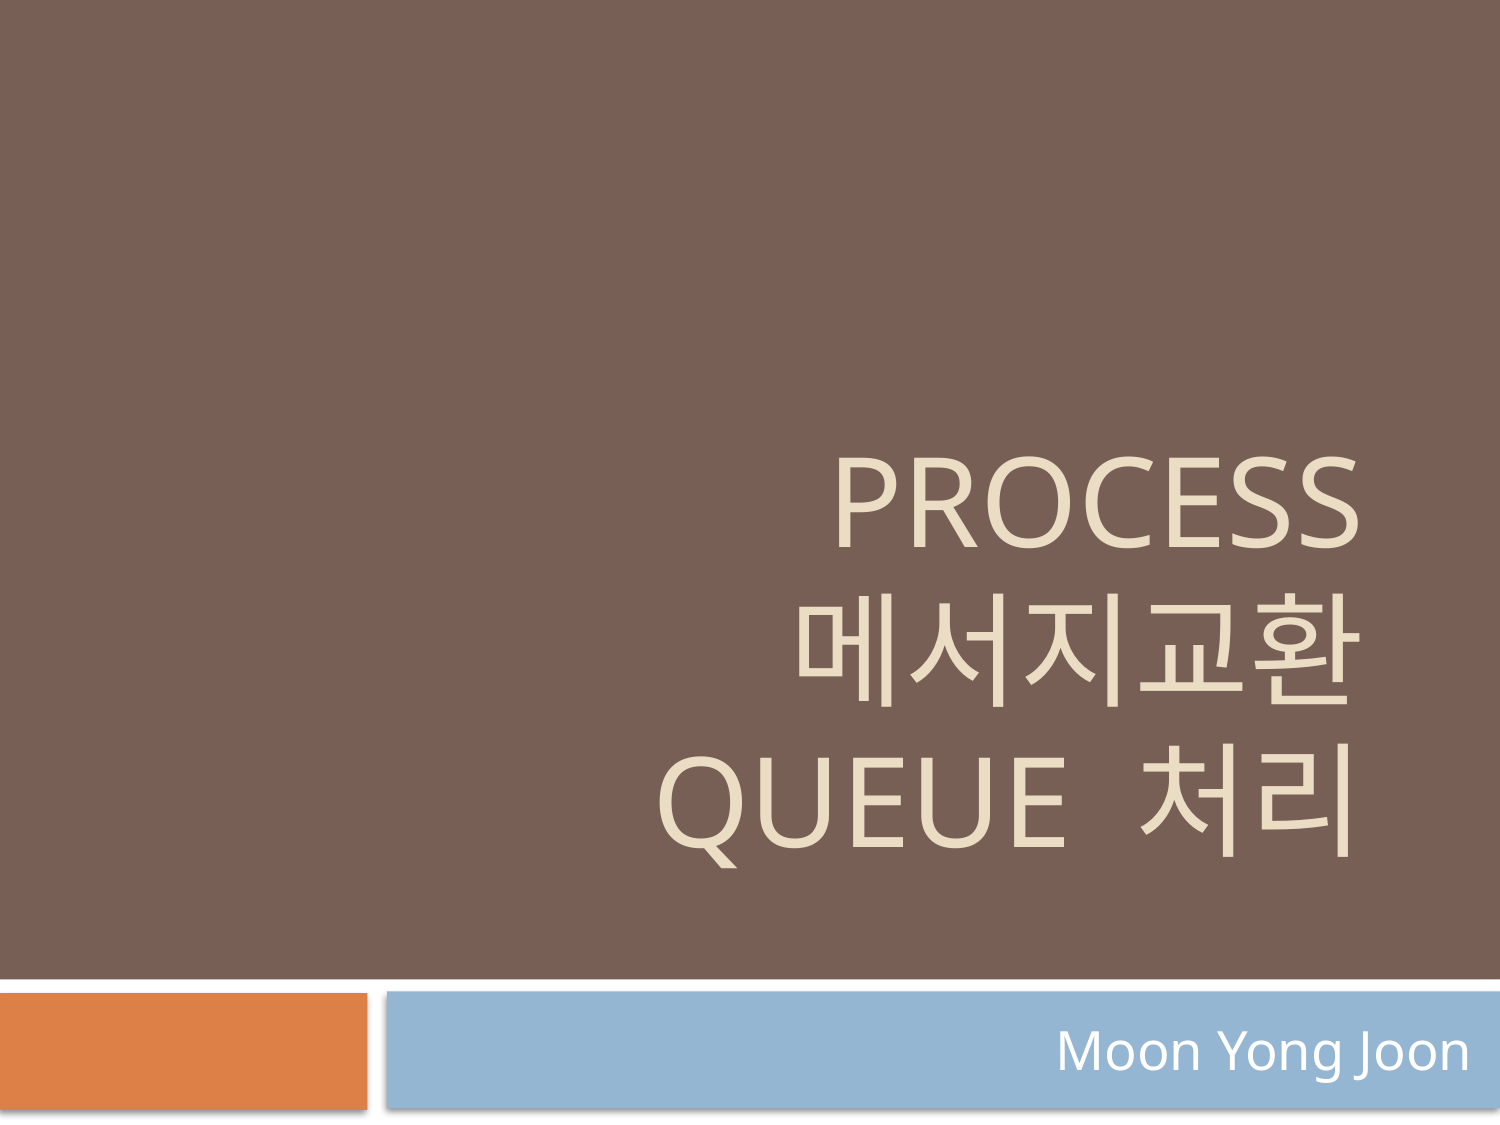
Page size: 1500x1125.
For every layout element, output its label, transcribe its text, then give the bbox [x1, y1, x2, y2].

title Process 메서지교환 queue 처리 [135, 149, 1380, 880]
subtitle Moon Yong Joon [387, 992, 1488, 1105]
